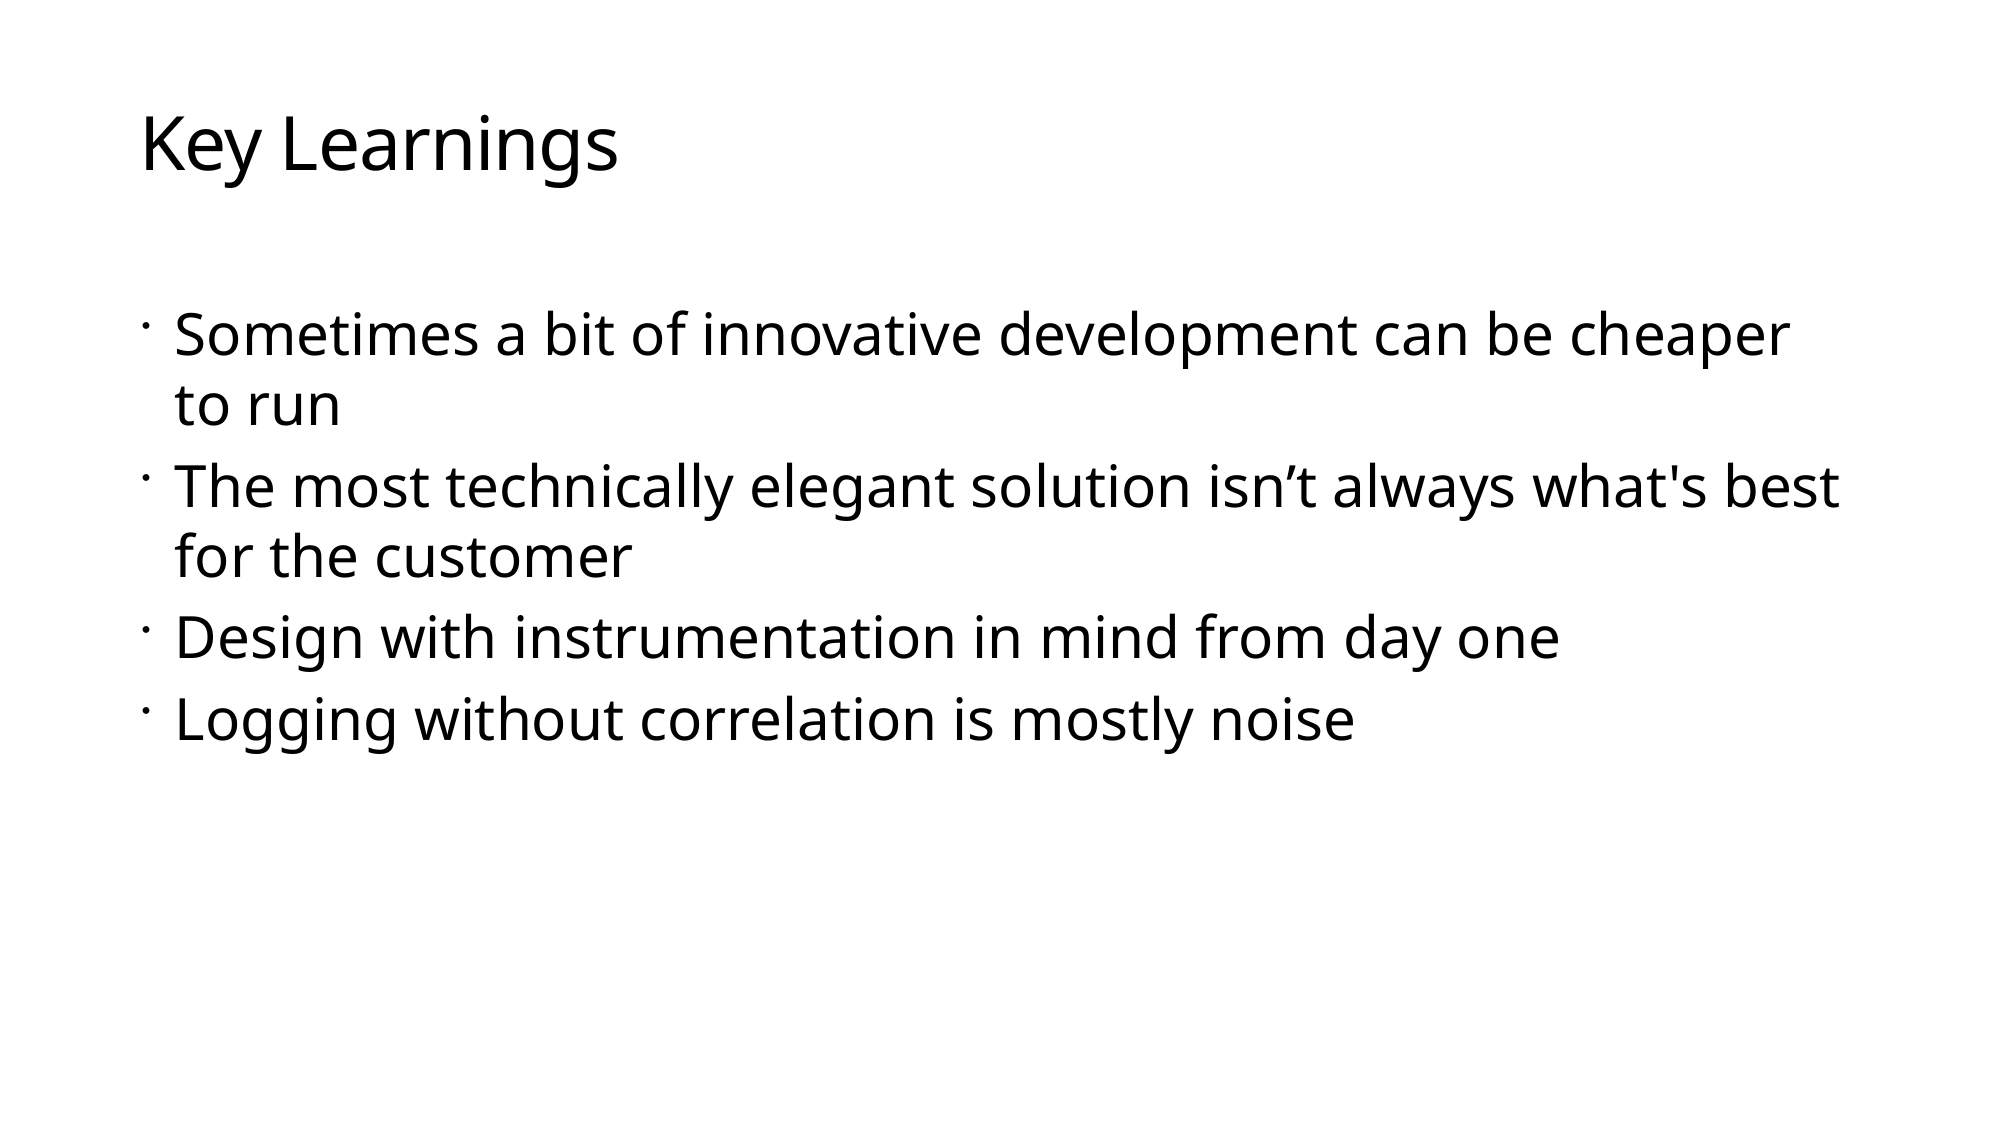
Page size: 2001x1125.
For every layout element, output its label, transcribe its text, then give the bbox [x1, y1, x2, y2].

list Sometimes a bit of innovative development can be cheaper to run The most technically elegant solution isn’t always what's best for the customer Design with instrumentation in mind from day one Logging without correlation is mostly noise [137, 297, 1863, 764]
title Key Learnings [139, 95, 1863, 283]
